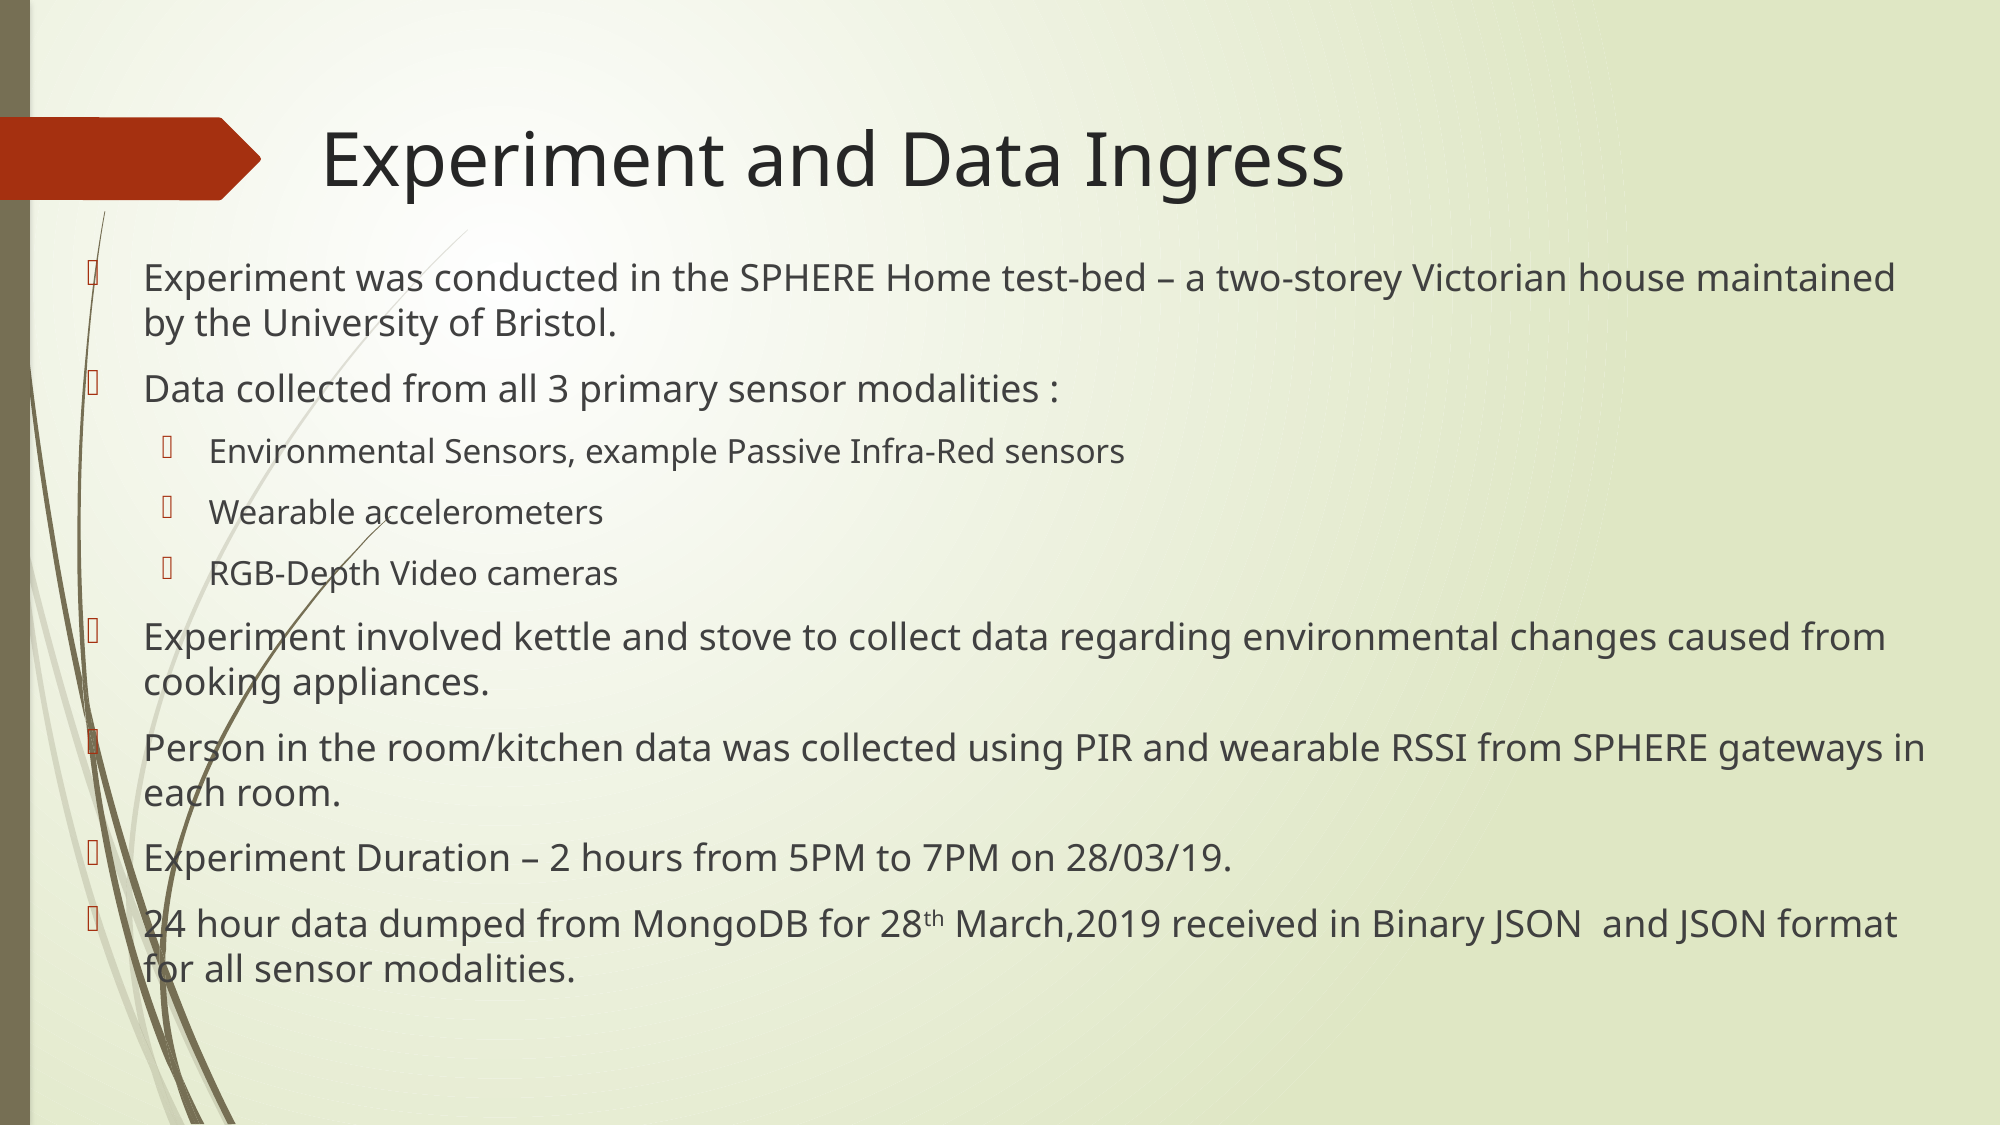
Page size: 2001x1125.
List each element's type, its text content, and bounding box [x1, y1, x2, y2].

title Experiment and Data Ingress [304, 104, 1767, 246]
list Experiment was conducted in the SPHERE Home test-bed – a two-storey Victorian house maintained by the University of Bristol. Data collected from all 3 primary sensor modalities : Environmental Sensors, example Passive Infra-Red sensors Wearable accelerometers RGB-Depth Video cameras Experiment involved kettle and stove to collect data regarding environmental changes caused from cooking appliances. Person in the room/kitchen data was collected using PIR and wearable RSSI from SPHERE gateways in each room. Experiment Duration – 2 hours from 5PM to 7PM on 28/03/19. 24 hour data dumped from MongoDB for 28th March,2019 received in Binary JSON and JSON format for all sensor modalities. [71, 246, 1947, 1090]
